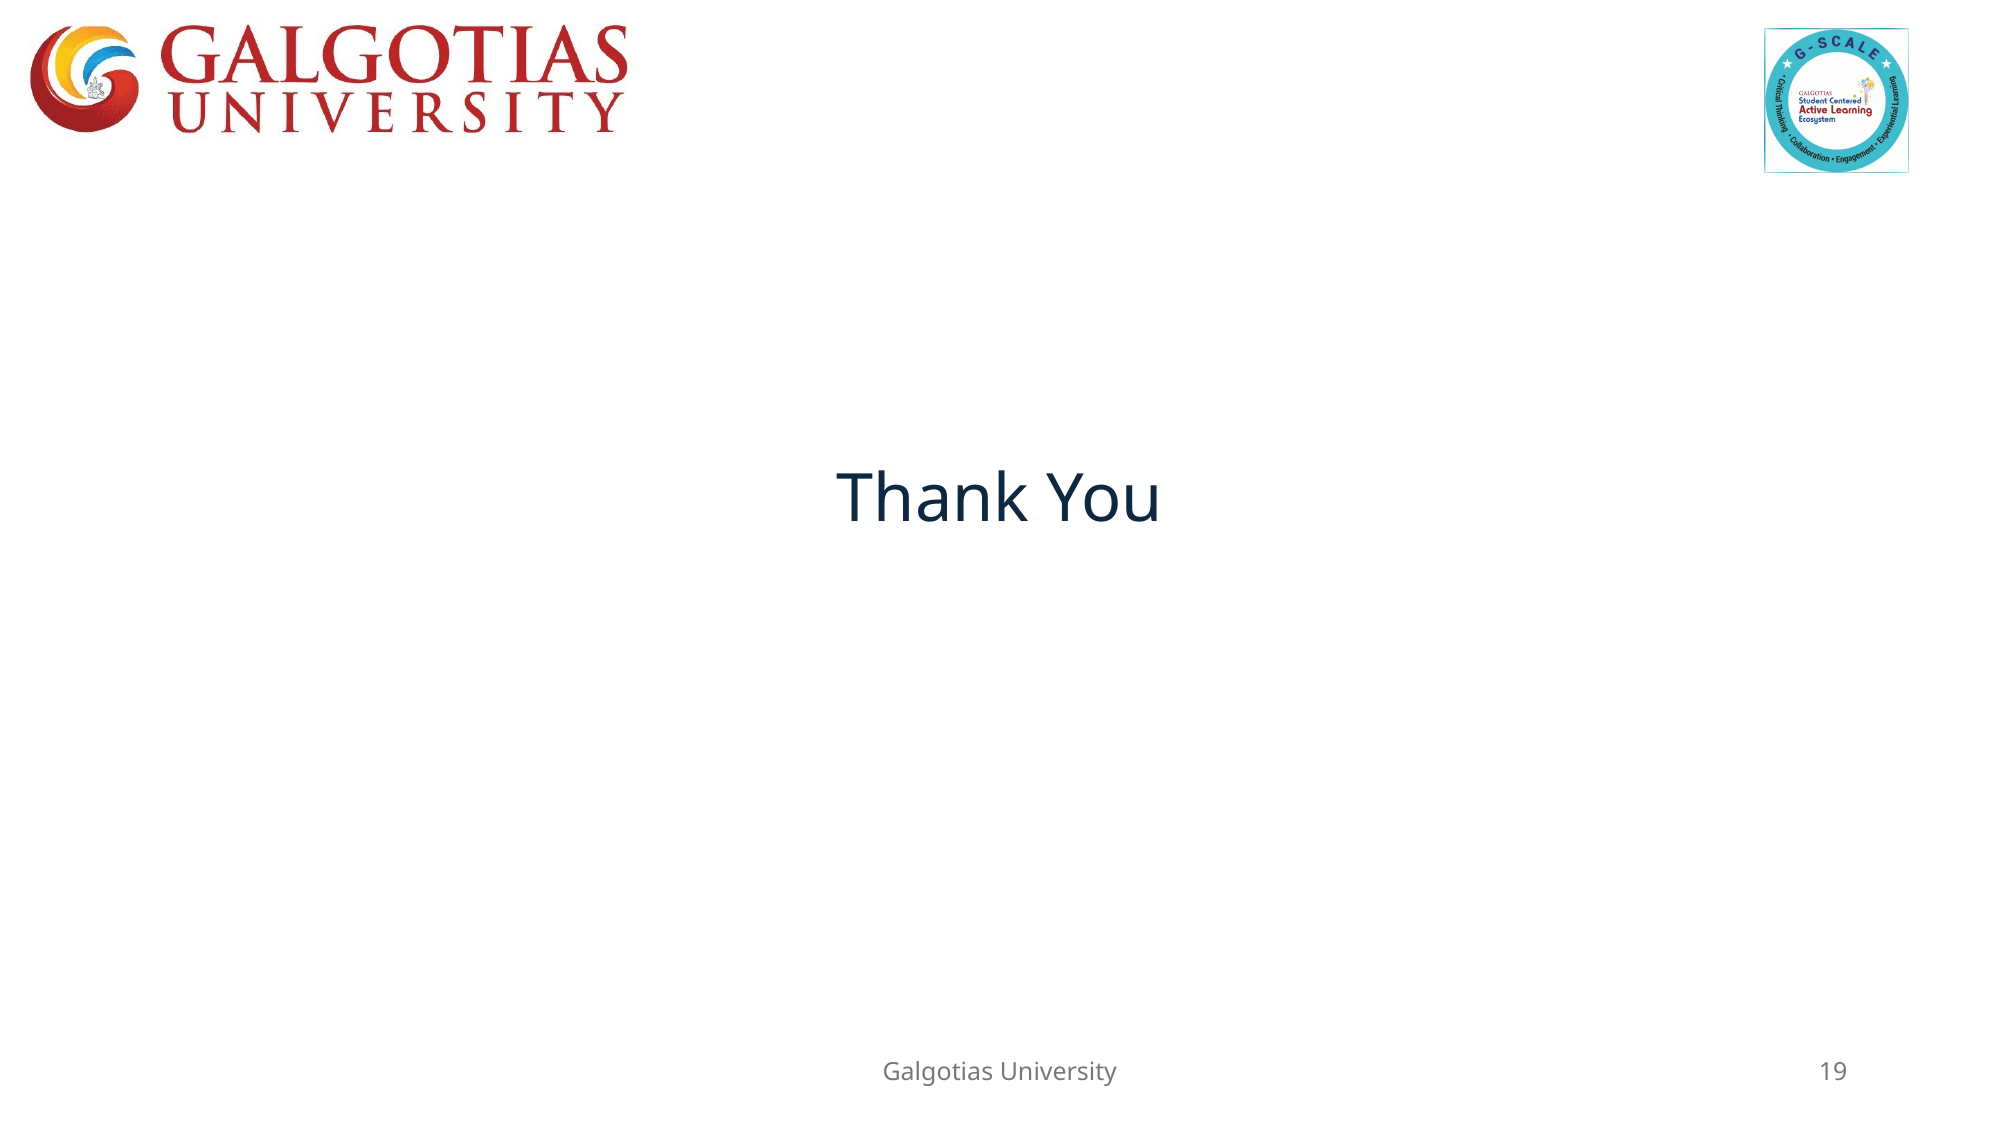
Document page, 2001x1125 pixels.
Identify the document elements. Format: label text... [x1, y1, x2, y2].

footer Galgotias University [662, 1042, 1338, 1103]
picture [16, 18, 641, 141]
slide_number 19 [1412, 1042, 1863, 1103]
title Thank You [605, 456, 1395, 669]
picture [1764, 28, 1909, 173]
